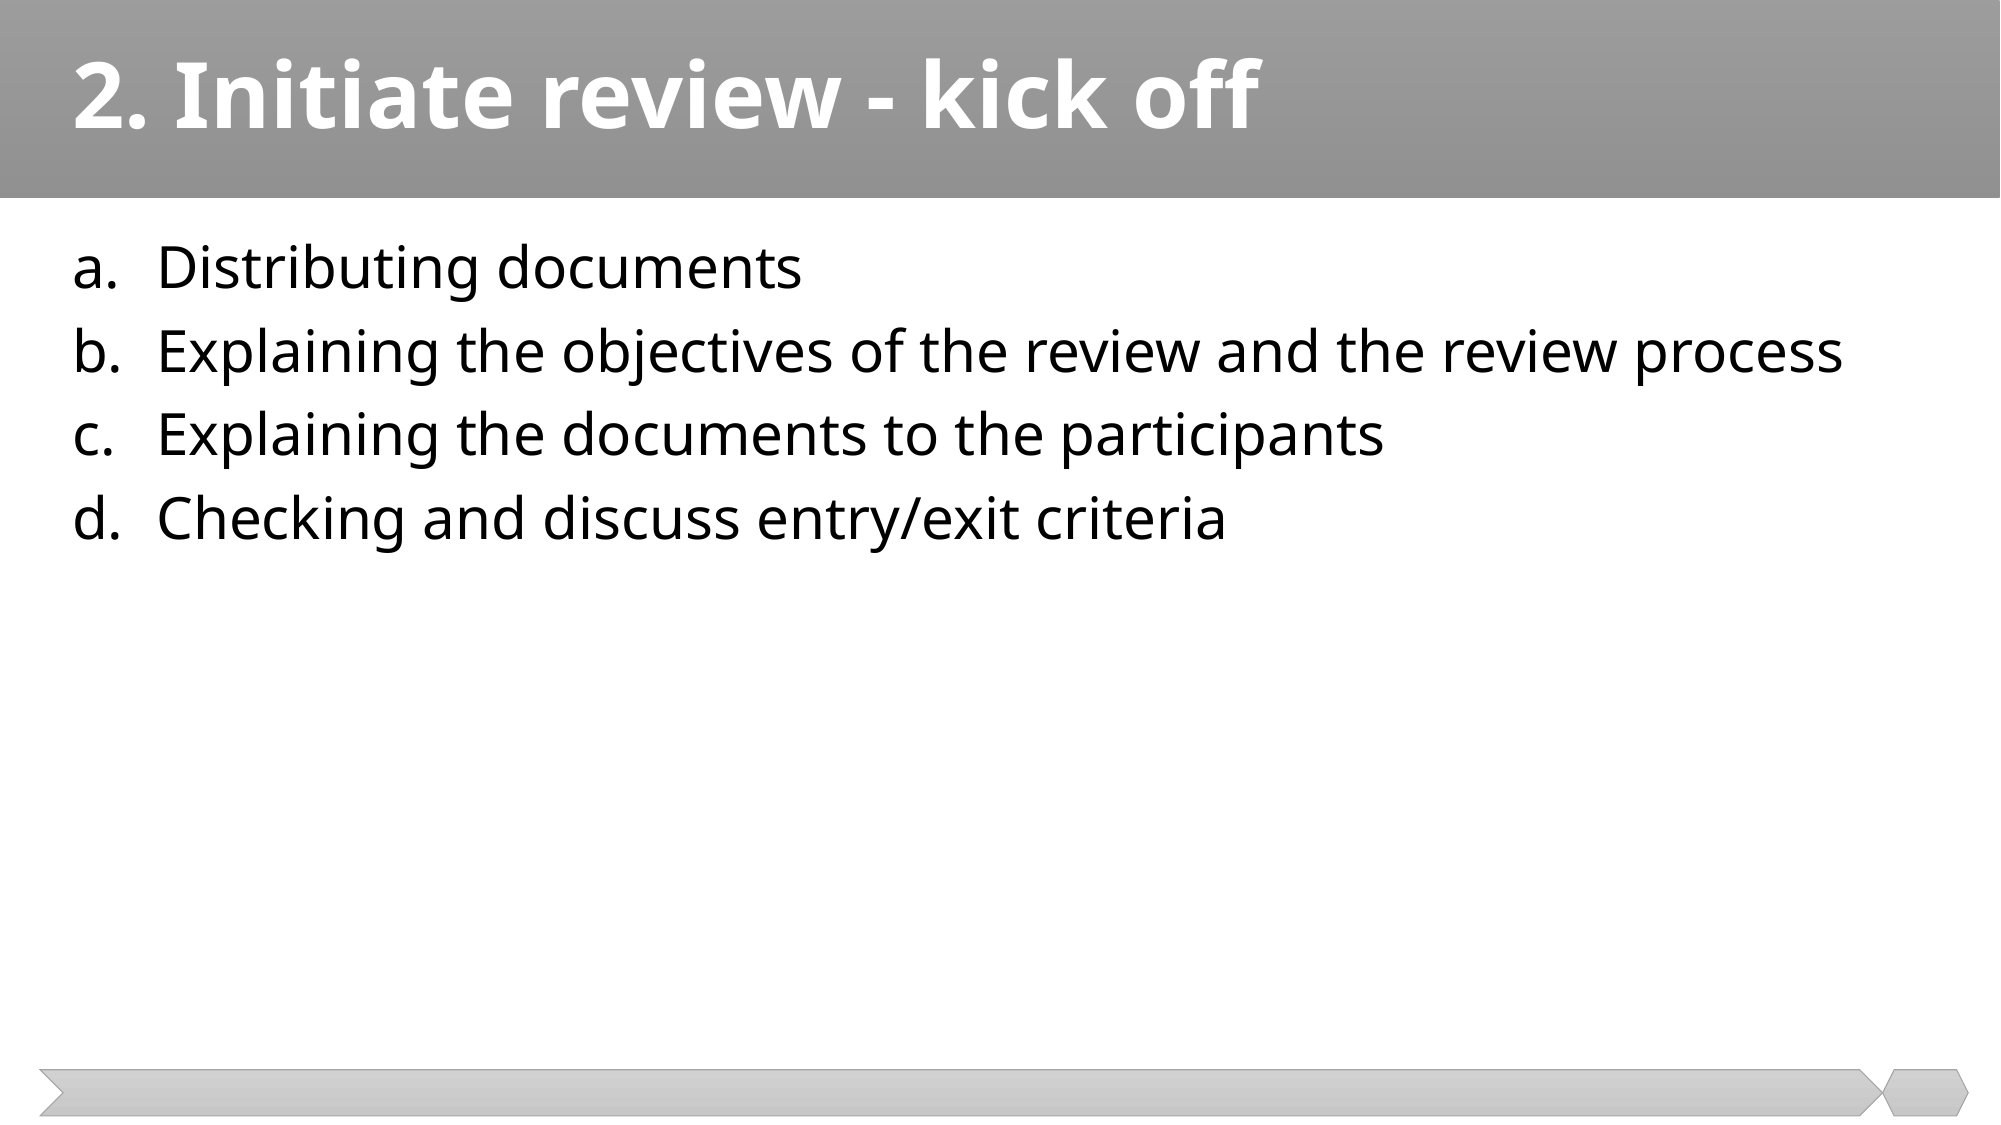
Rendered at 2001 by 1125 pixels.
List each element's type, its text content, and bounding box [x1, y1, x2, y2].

list Distributing documents Explaining the objectives of the review and the review process Explaining the documents to the participants Checking and discuss entry/exit criteria [56, 230, 1969, 1010]
title 2. Initiate review - kick off [56, 0, 1969, 199]
